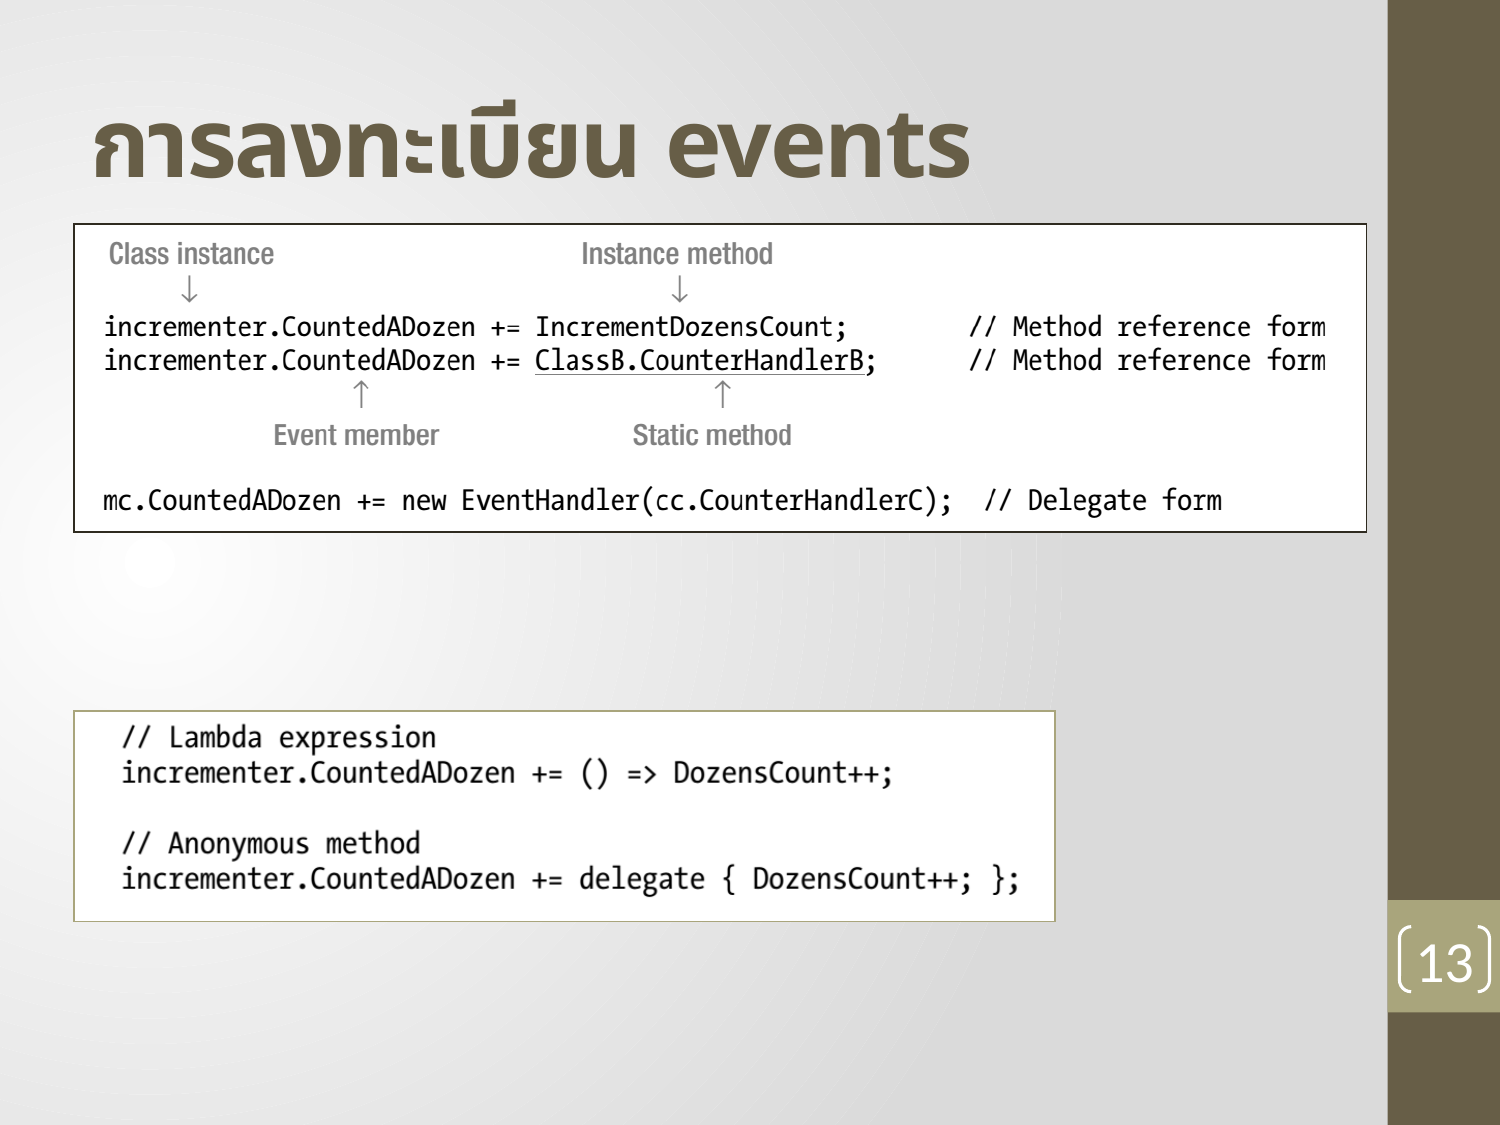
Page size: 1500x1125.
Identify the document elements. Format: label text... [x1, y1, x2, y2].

slide_number 13 [1397, 925, 1492, 994]
title การลงทะเบียน events [75, 45, 1325, 220]
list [74, 224, 1367, 533]
picture [74, 711, 1055, 922]
